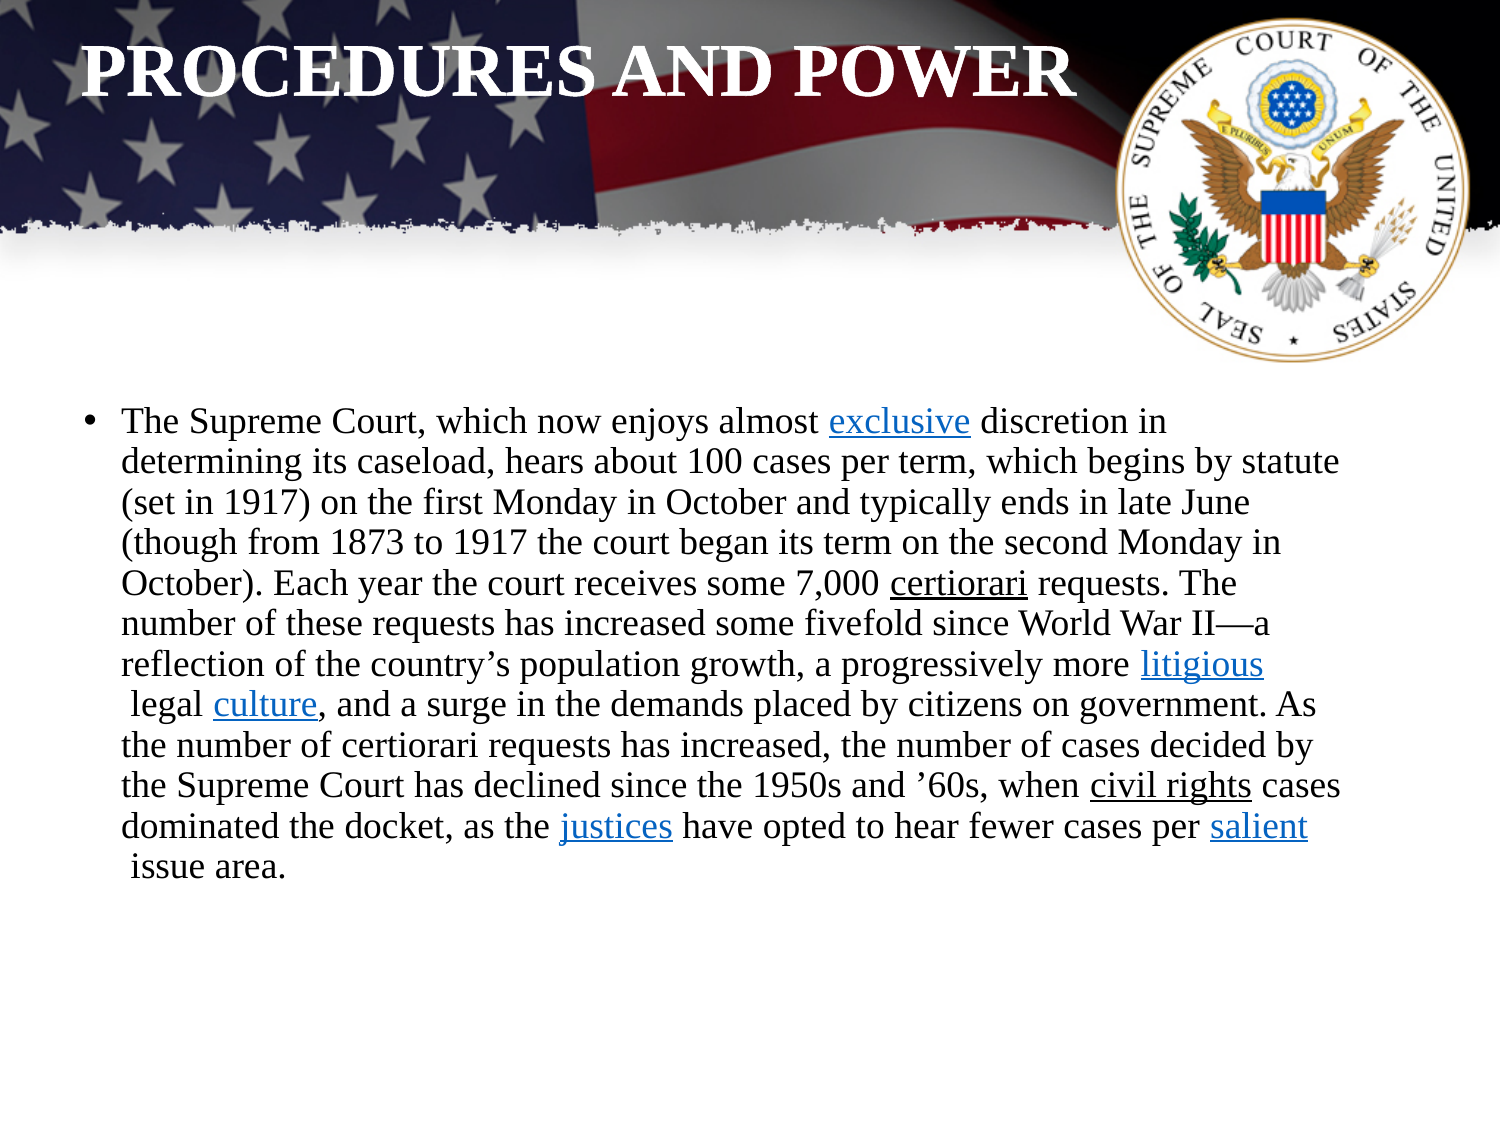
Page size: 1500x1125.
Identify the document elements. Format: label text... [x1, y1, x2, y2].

title PROCEDURES AND POWER [65, 17, 1360, 235]
list The Supreme Court, which now enjoys almost exclusive discretion in determining its caseload, hears about 100 cases per term, which begins by statute (set in 1917) on the first Monday in October and typically ends in late June (though from 1873 to 1917 the court began its term on the second Monday in October). Each year the court receives some 7,000 certiorari requests. The number of these requests has increased some fivefold since World War II—a reflection of the country’s population growth, a progressively more litigious legal culture, and a surge in the demands placed by citizens on government. As the number of certiorari requests has increased, the number of cases decided by the Supreme Court has declined since the 1950s and ’60s, when civil rights cases dominated the docket, as the justices have opted to hear fewer cases per salient issue area. [68, 393, 1363, 987]
picture [0, 0, 1500, 1125]
